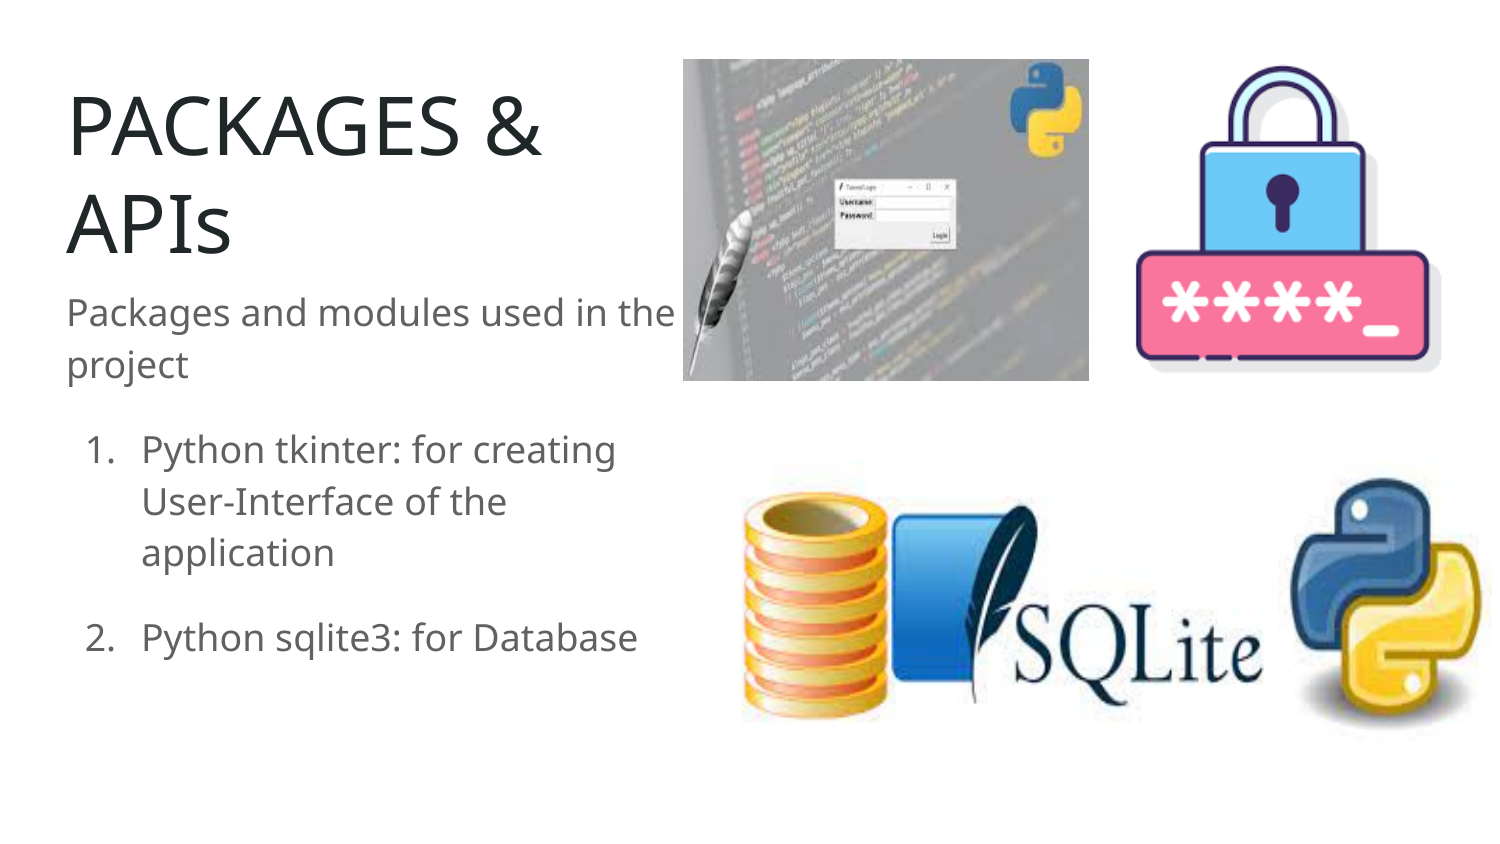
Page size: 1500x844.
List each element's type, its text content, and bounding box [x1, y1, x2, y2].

picture [682, 59, 1089, 381]
title PACKAGES & APIs [51, 59, 680, 238]
picture [1112, 43, 1465, 396]
picture [712, 460, 1492, 751]
list Packages and modules used in the project Python tkinter: for creating User-Interface of the application Python sqlite3: for Database [51, 267, 722, 786]
